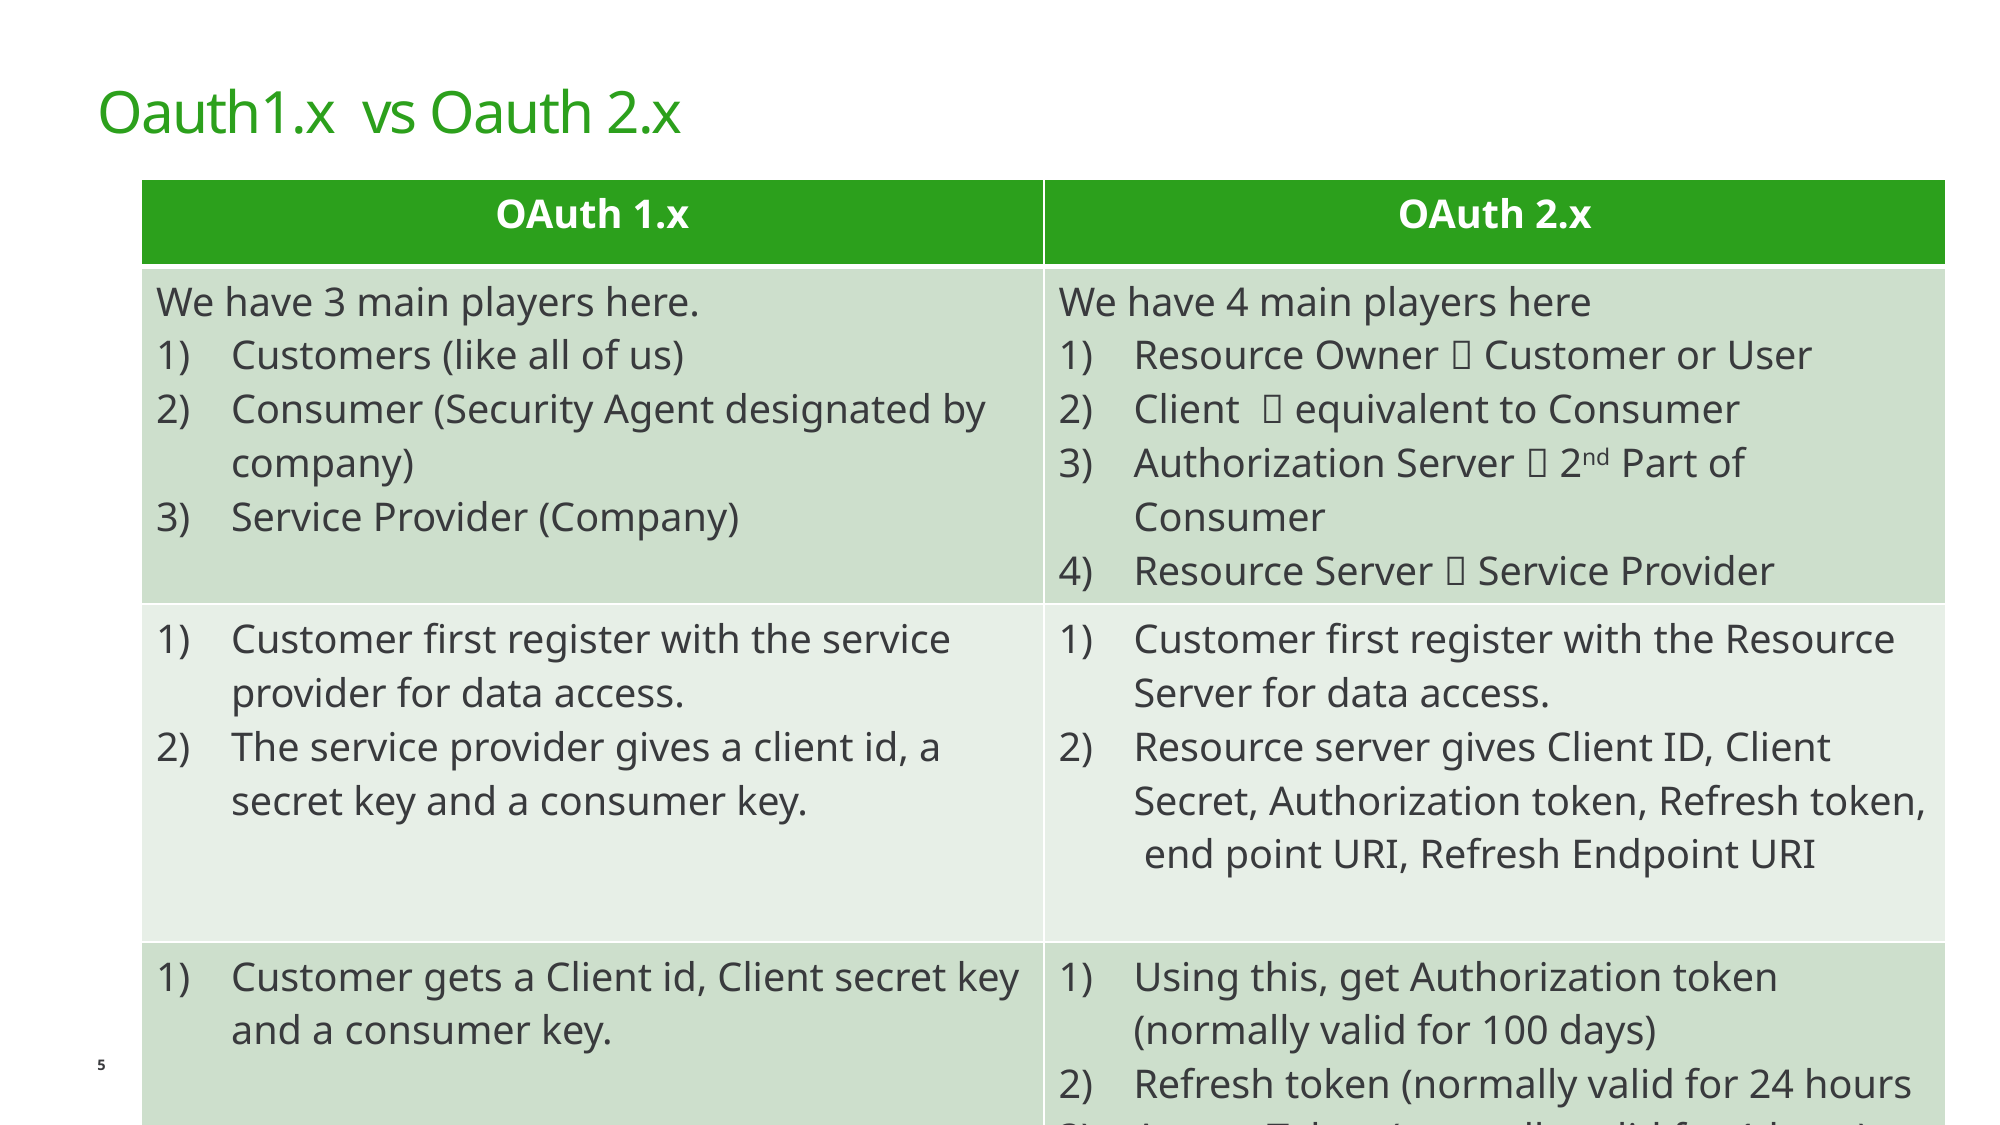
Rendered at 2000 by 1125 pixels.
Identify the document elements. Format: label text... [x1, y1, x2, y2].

table_cell Customer first register with the Resource Server for data access. Resource server gives Client ID, Client Secret, Authorization token, Refresh token, end point URI, Refresh Endpoint URI [1045, 605, 1945, 941]
slide_number 5 [82, 1050, 140, 1081]
table_cell We have 4 main players here Resource Owner  Customer or User Client  equivalent to Consumer Authorization Server  2nd Part of Consumer Resource Server  Service Provider [1045, 269, 1945, 603]
table_cell Customer first register with the service provider for data access. The service provider gives a client id, a secret key and a consumer key. [142, 605, 1043, 941]
title Oauth1.x vs Oauth 2.x [82, 67, 1904, 142]
table_header OAuth 1.x [142, 180, 1043, 264]
table_cell We have 3 main players here. Customers (like all of us) Consumer (Security Agent designated by company) Service Provider (Company) [142, 269, 1043, 603]
table_cell Customer gets a Client id, Client secret key and a consumer key. [142, 943, 1043, 1125]
table_cell Using this, get Authorization token (normally valid for 100 days) Refresh token (normally valid for 24 hours Access Token (normally valid for 1 hour) [1045, 943, 1945, 1125]
table_header OAuth 2.x [1045, 180, 1945, 264]
